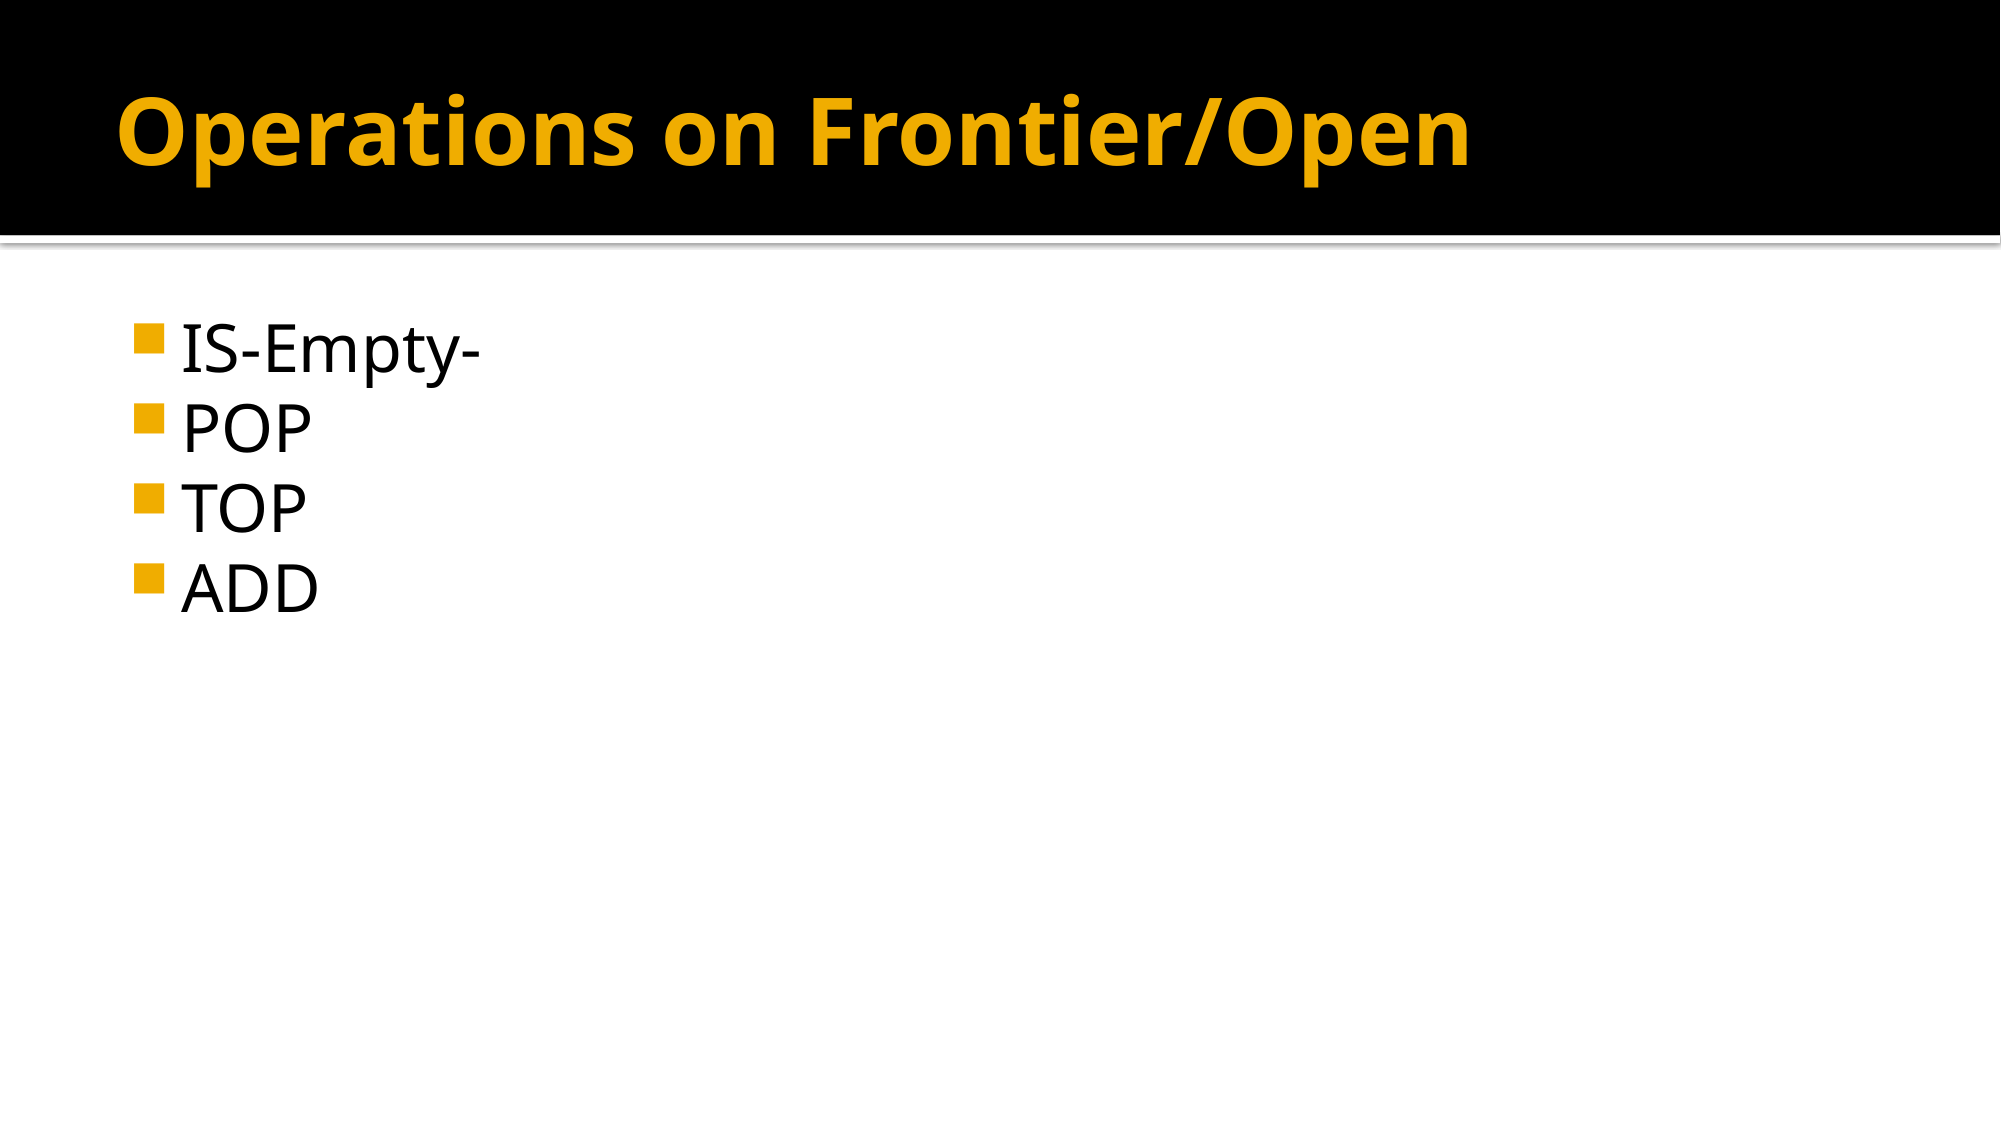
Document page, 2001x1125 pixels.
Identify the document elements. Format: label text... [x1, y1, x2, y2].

list IS-Empty- POP TOP ADD [99, 291, 1900, 1050]
title Operations on Frontier/Open [99, 25, 1900, 231]
